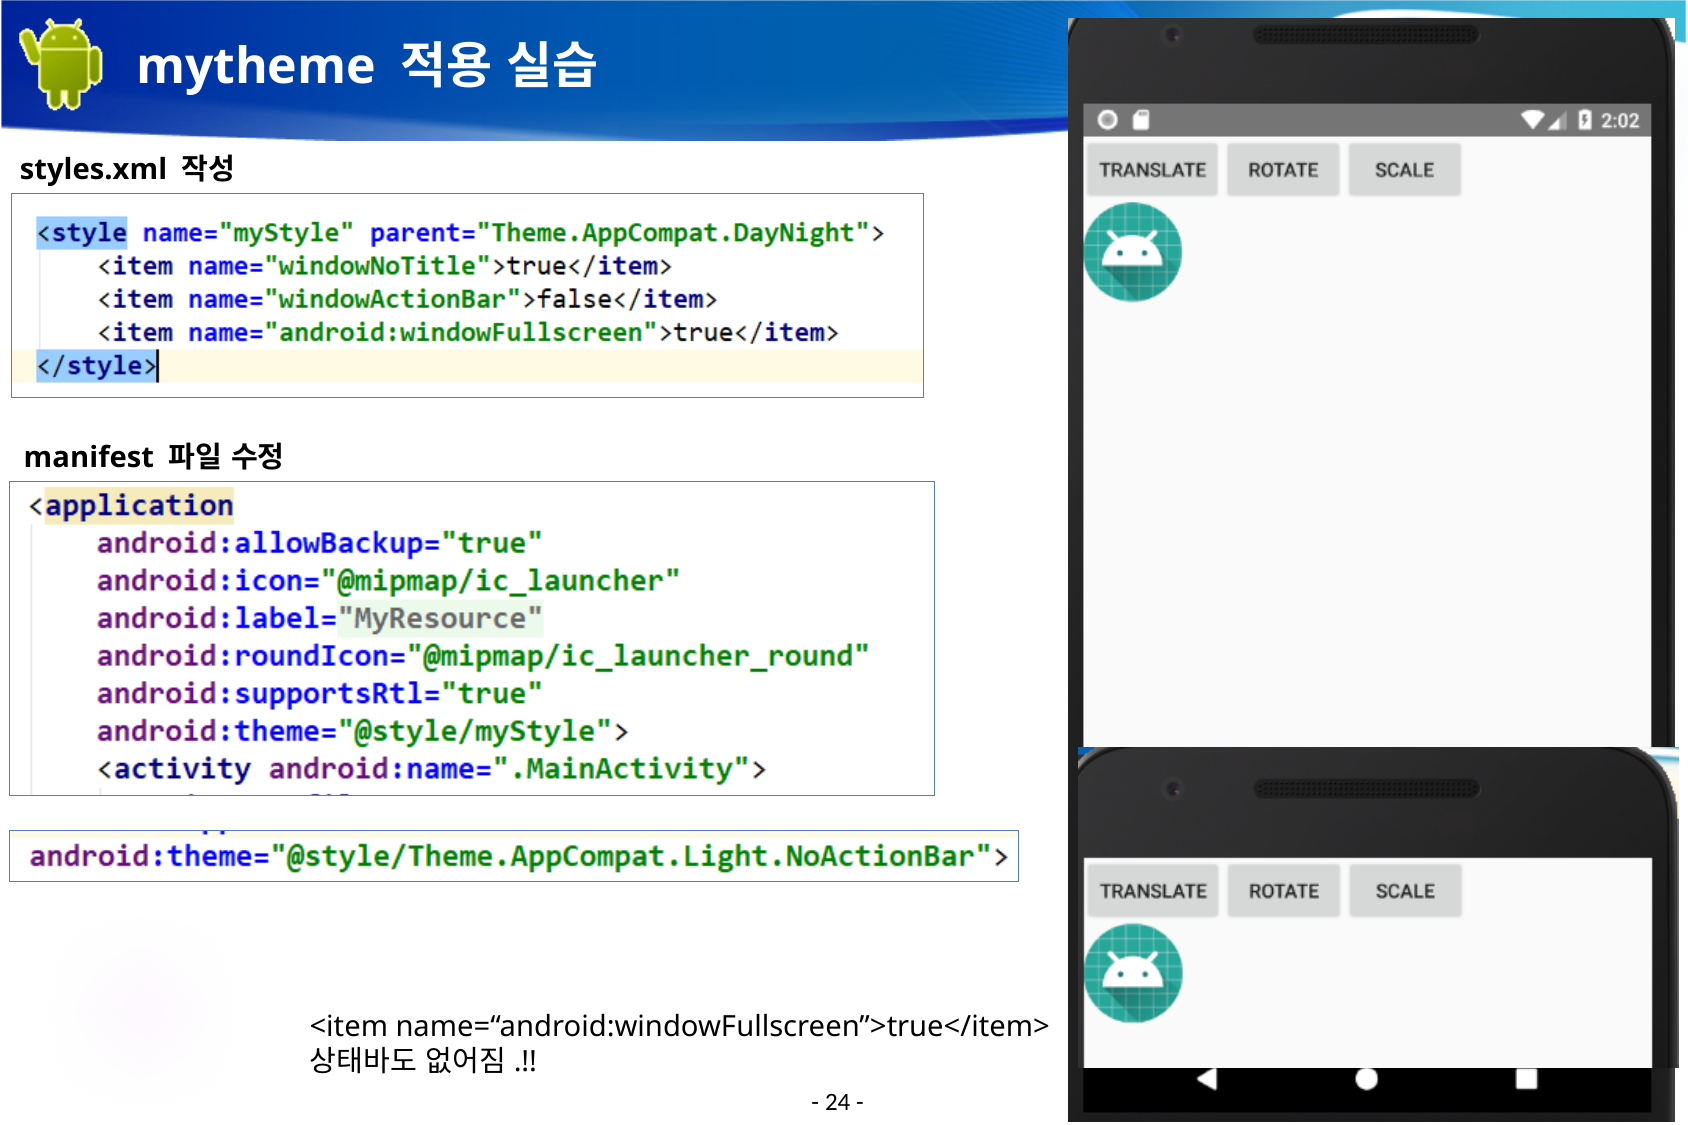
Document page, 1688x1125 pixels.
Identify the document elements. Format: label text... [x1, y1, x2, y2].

text_box styles.xml 작성 [4, 142, 251, 193]
picture [9, 829, 1019, 883]
picture [11, 193, 924, 398]
text_box manifest 파일 수정 [8, 431, 300, 480]
text_box <item name=“android:windowFullscreen”>true</item> 상태바도 없어짐.!! [294, 999, 1063, 1085]
title mytheme 적용 실습 [134, 31, 602, 96]
picture [9, 480, 935, 796]
picture [0, 0, 1688, 1122]
